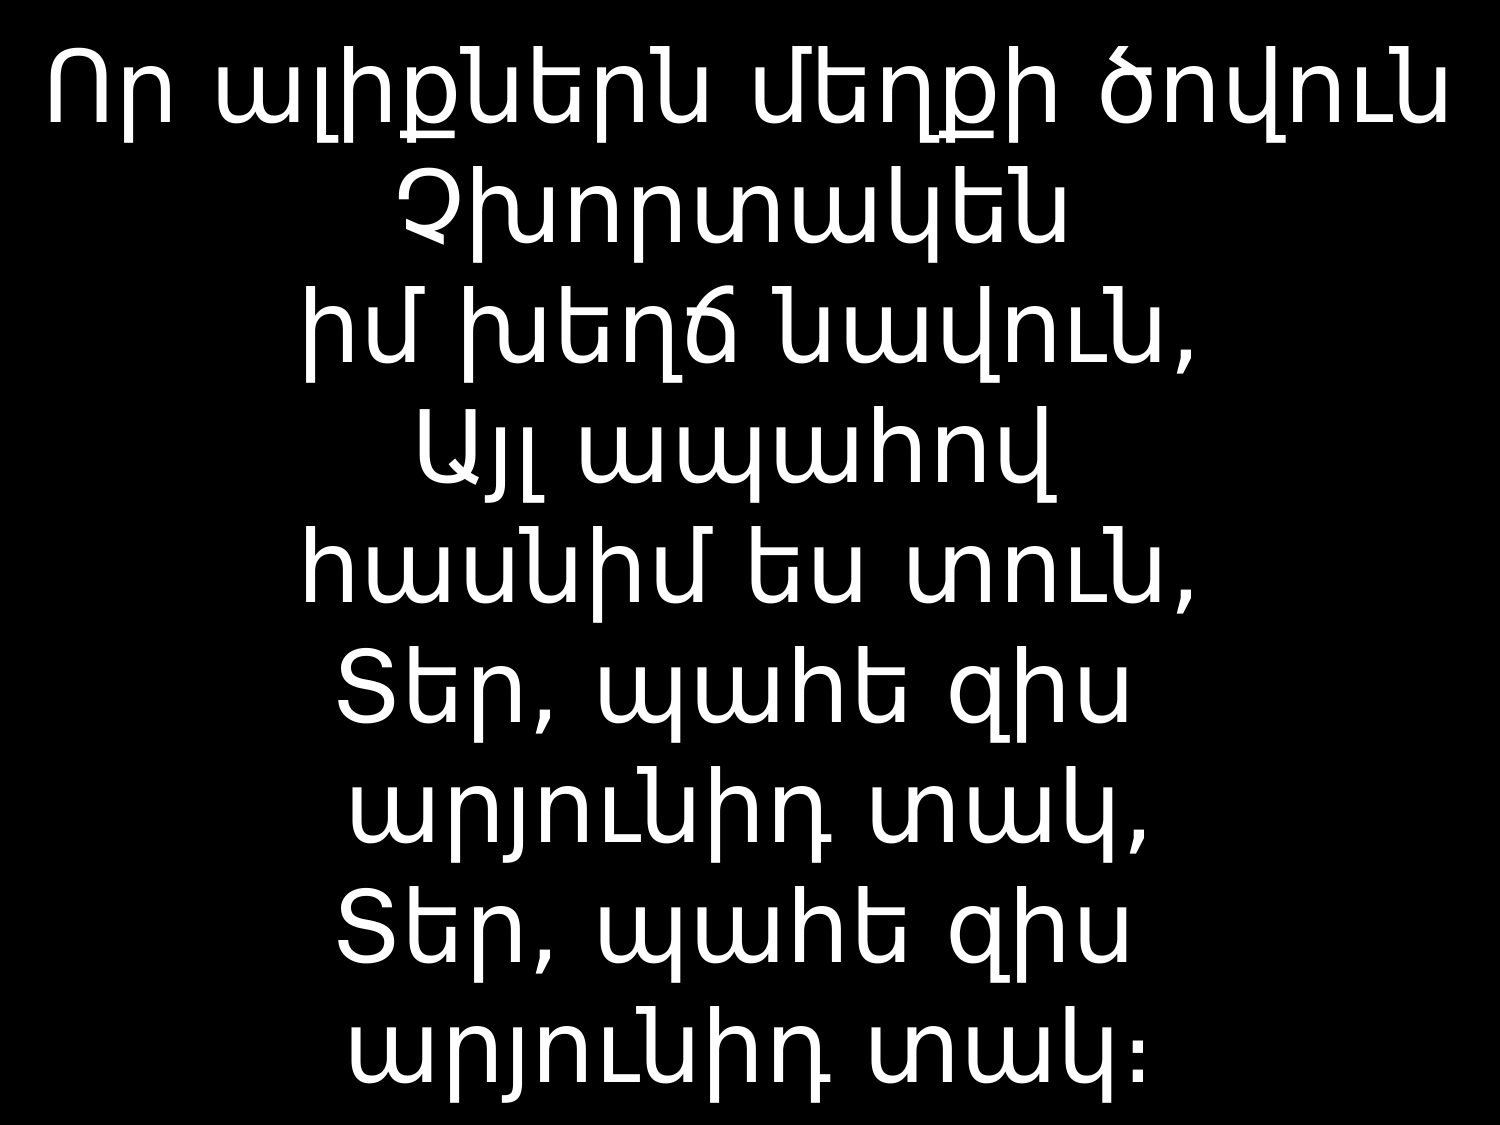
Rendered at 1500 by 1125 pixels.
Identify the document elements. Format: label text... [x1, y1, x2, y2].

title Որ ալիքներն մեղքի ծովուն Չխորտակեն իմ խեղճ նավուն, Այլ ապահով հասնիմ ես տուն, Տեր, պահե զիս արյունիդ տակ, Տեր, պահե զիս արյունիդ տակ։ [0, 0, 1500, 1125]
